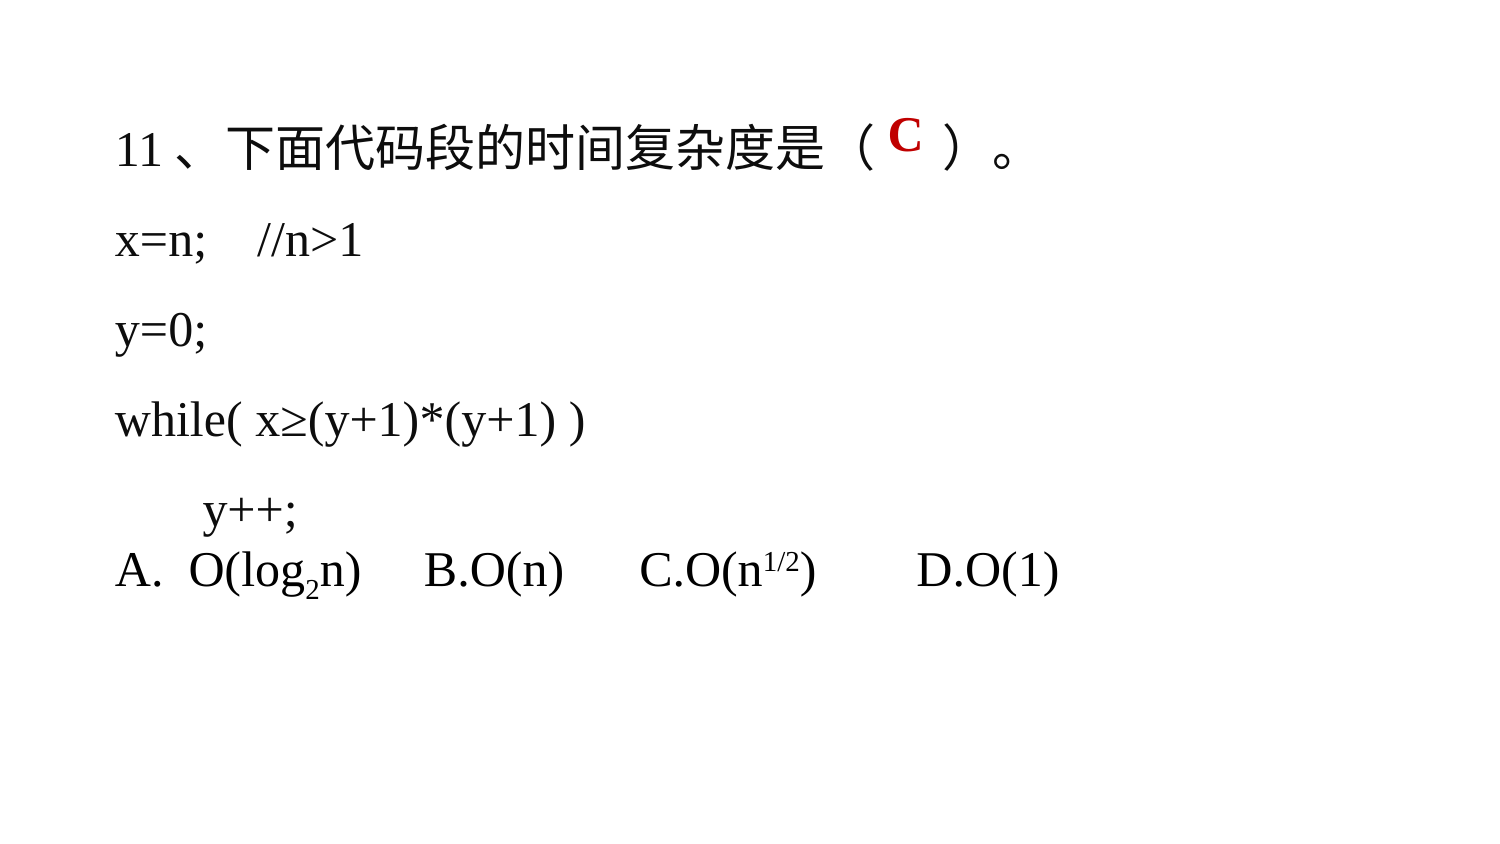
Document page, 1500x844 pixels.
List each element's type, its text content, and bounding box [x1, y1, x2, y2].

text_box C [872, 93, 939, 169]
text_box 11、下面代码段的时间复杂度是（ ）。 x=n; //n>1 y=0; while( x≥(y+1)*(y+1) ) y++; A. O(log2n) B.O(n) C.O(n1/2) D.O(1) [100, 79, 1329, 613]
